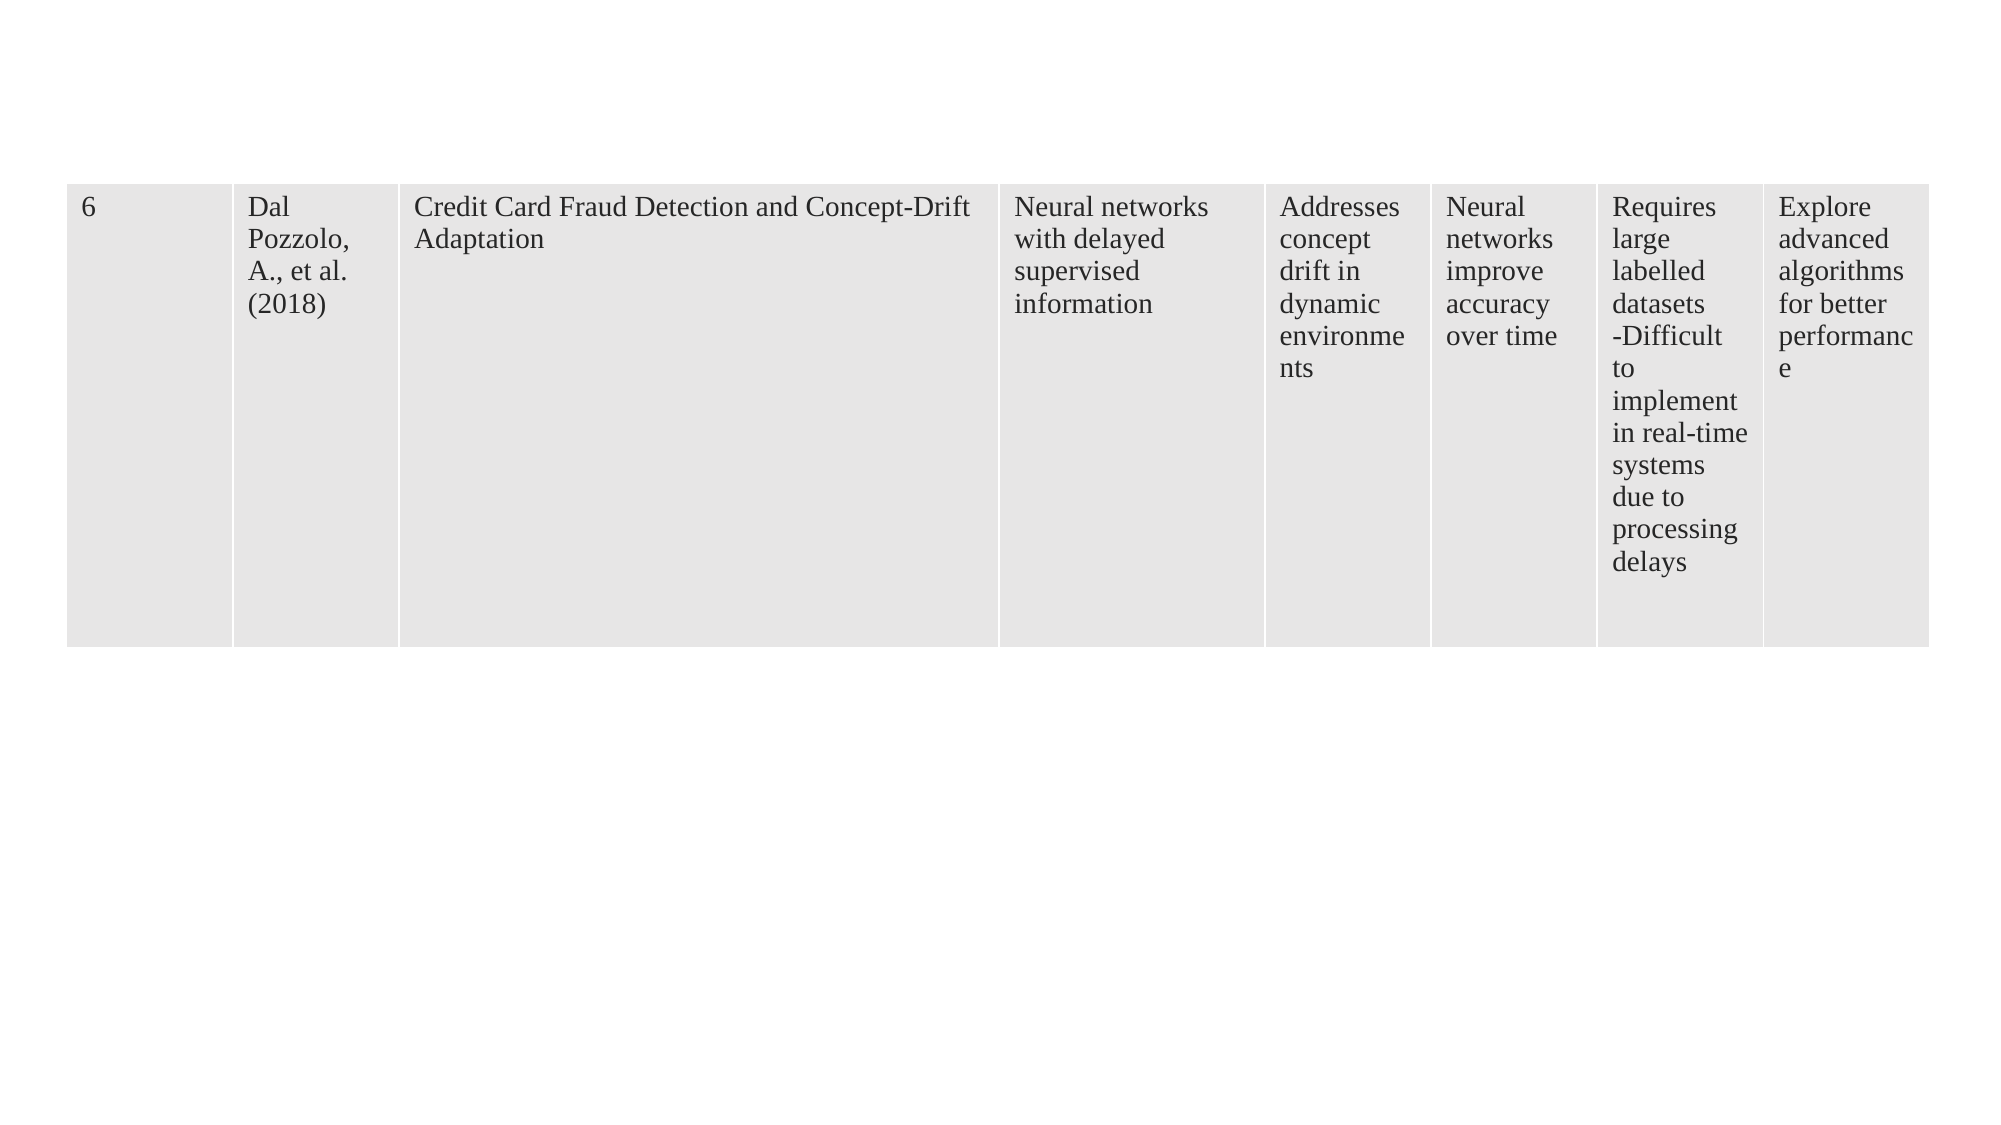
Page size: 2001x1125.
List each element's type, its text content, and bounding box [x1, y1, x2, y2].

table_header Neural networks with delayed supervised information [1000, 184, 1264, 647]
table_header Dal Pozzolo, A., et al. (2018) [234, 184, 398, 647]
table_header Credit Card Fraud Detection and Concept-Drift Adaptation [400, 184, 998, 647]
table_header Neural networks improve accuracy over time [1432, 184, 1596, 647]
table_header Addresses concept drift in dynamic environments [1266, 184, 1430, 647]
table_header Explore advanced algorithms for better performance [1764, 184, 1929, 647]
table_header Requires large labelled datasets -Difficult to implement in real-time systems due to processing delays [1598, 184, 1763, 647]
table_header 6 [67, 184, 232, 647]
